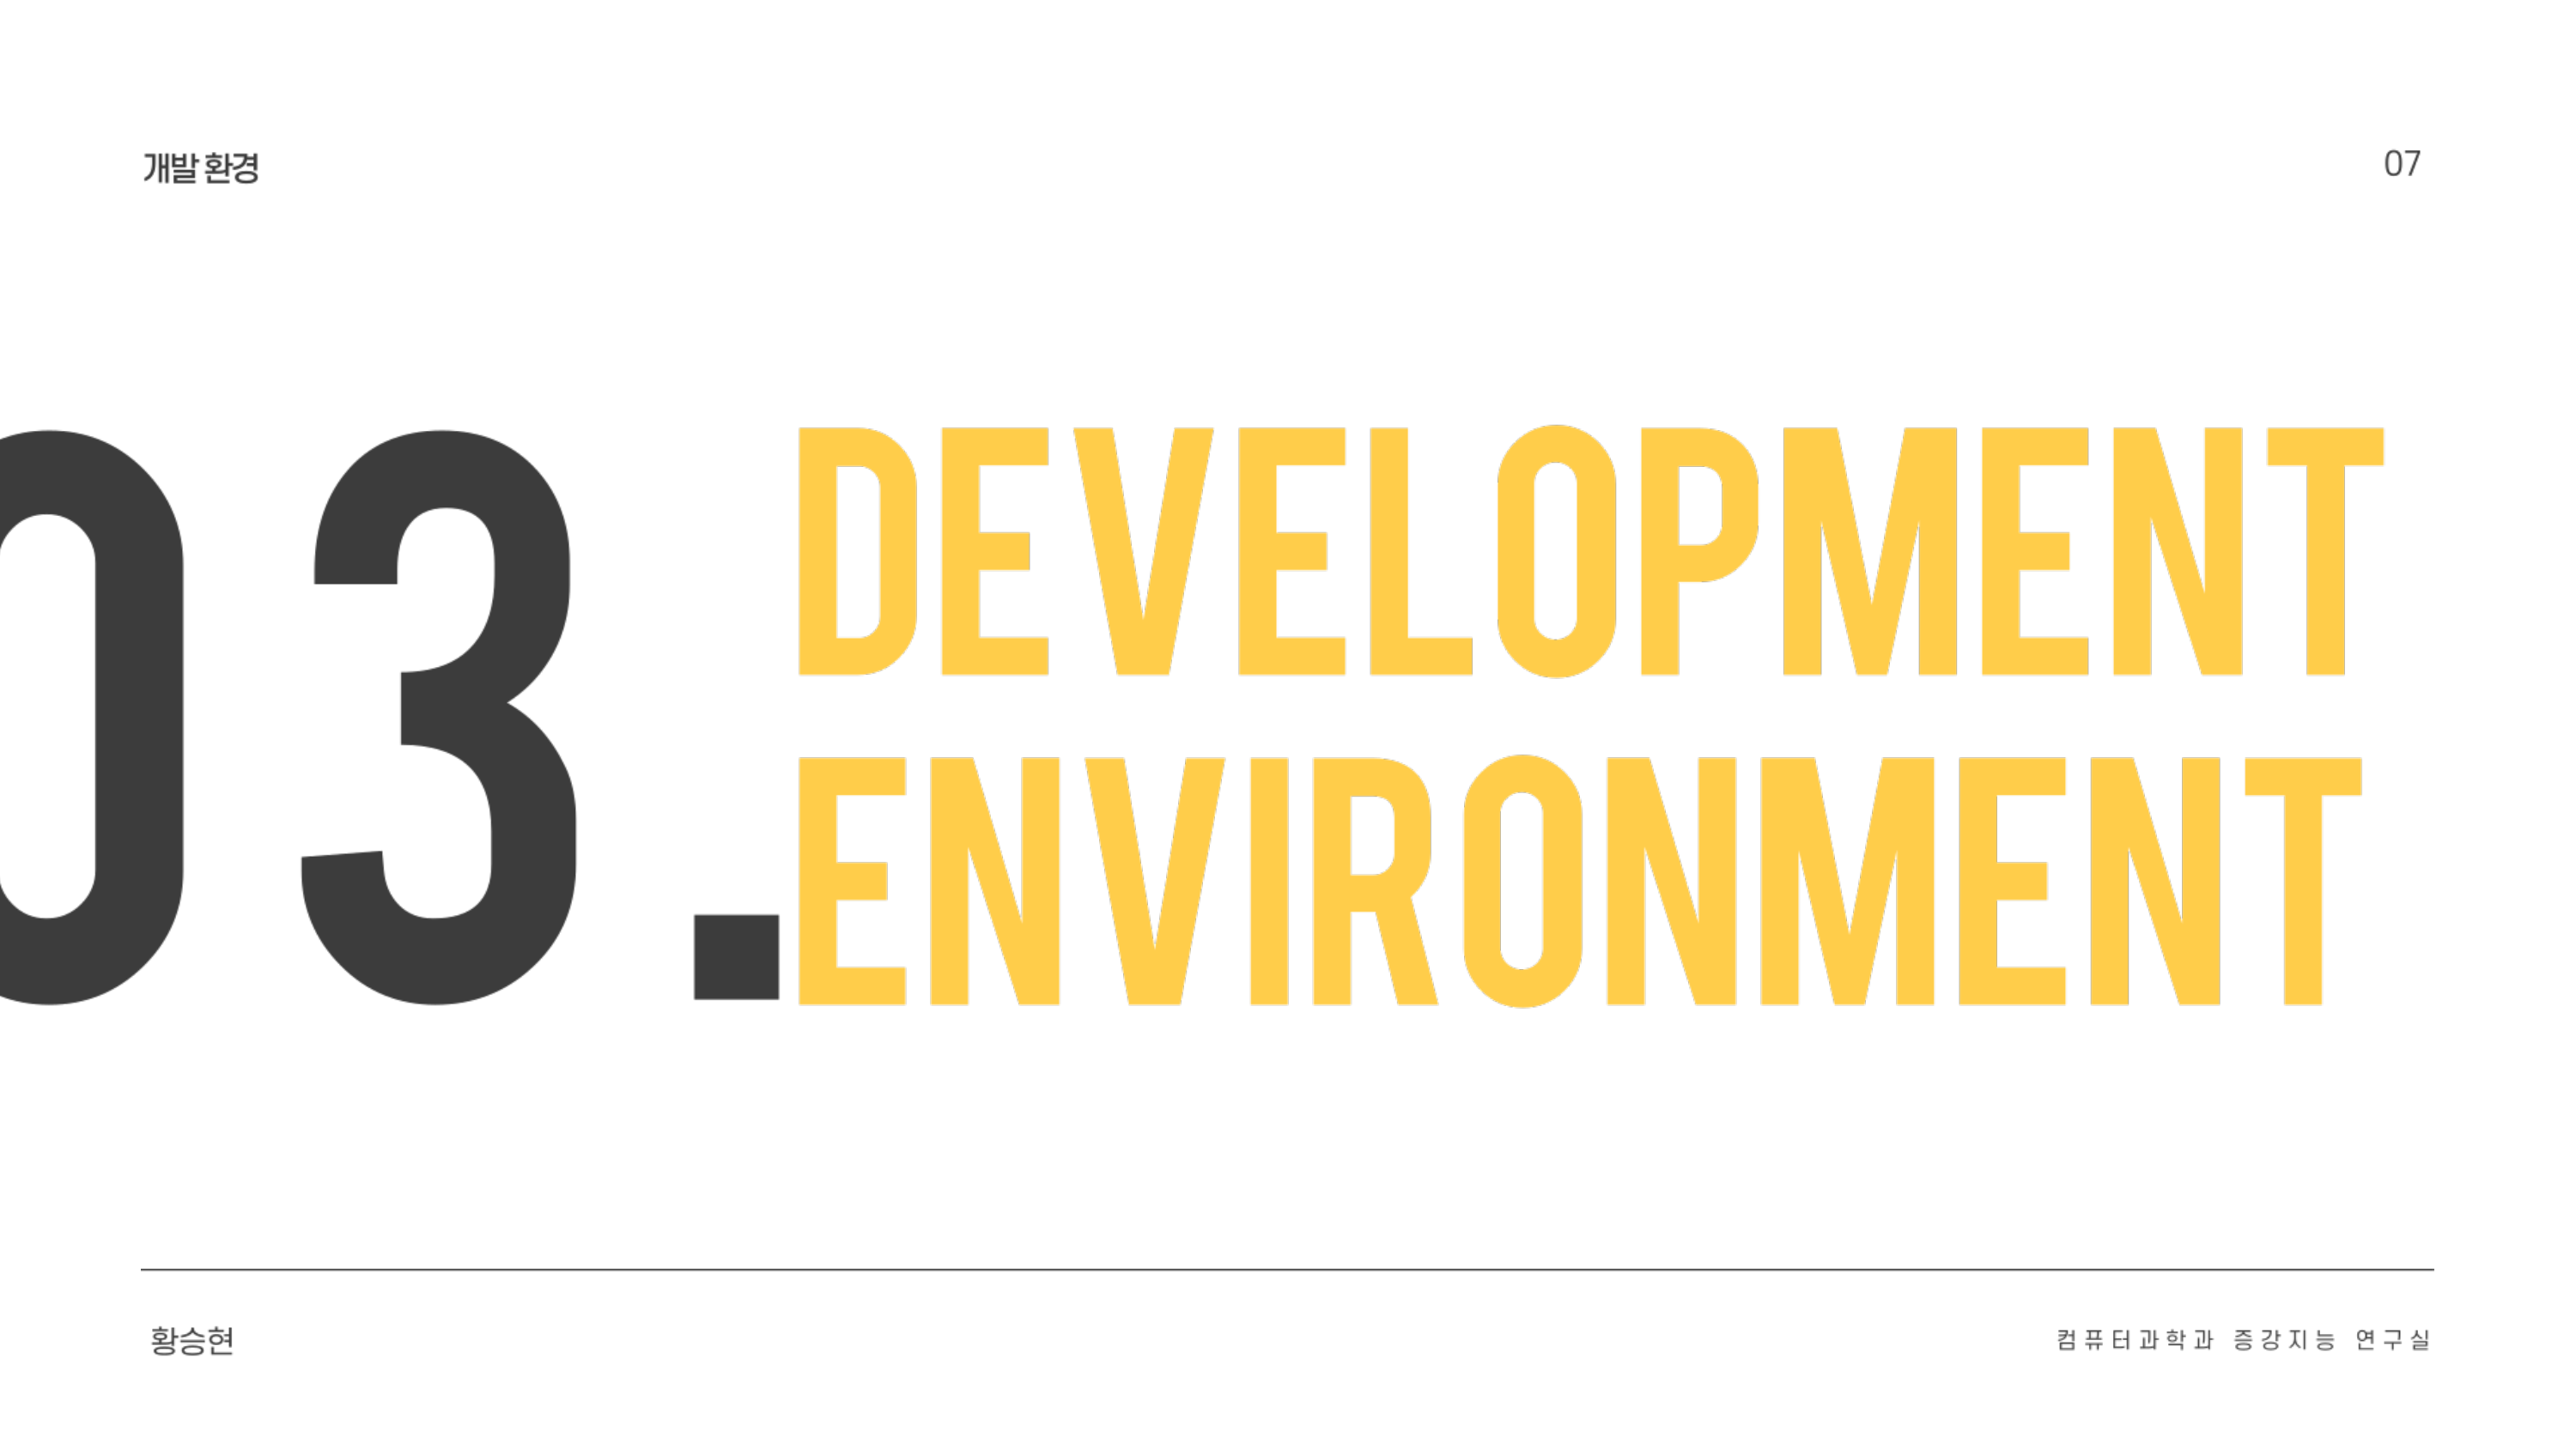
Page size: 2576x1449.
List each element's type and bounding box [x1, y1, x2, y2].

picture [0, 138, 2523, 1403]
picture [2324, 134, 2438, 200]
picture [1926, 1321, 2442, 1366]
